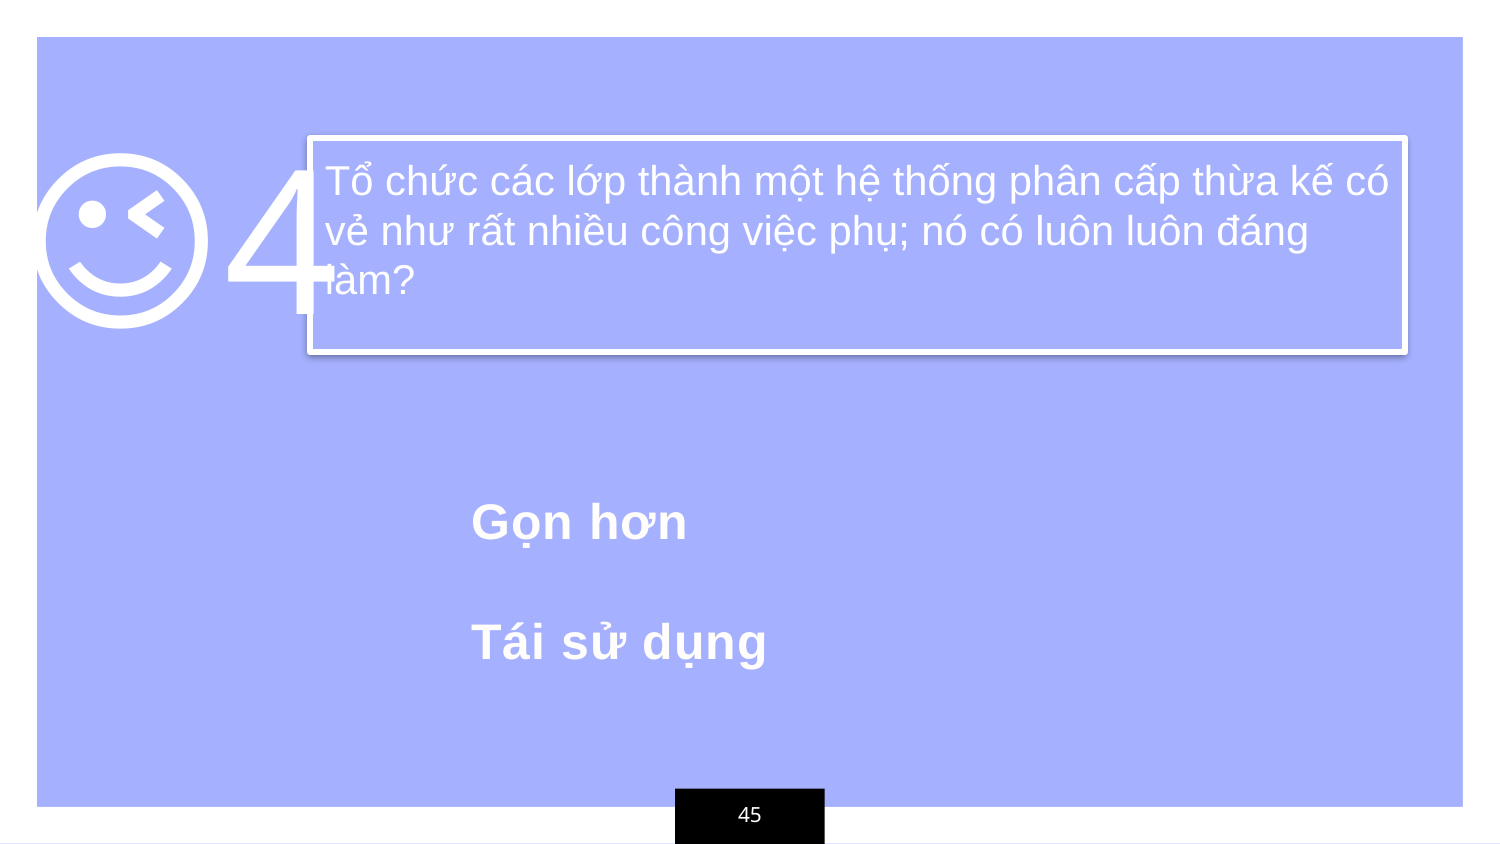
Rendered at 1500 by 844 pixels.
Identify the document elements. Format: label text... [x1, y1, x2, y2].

slide_number 45 [675, 788, 825, 844]
text_box Tổ chức các lớp thành một hệ thống phân cấp thừa kế có vẻ như rất nhiều công việc phụ; nó có luôn luôn đáng làm? [307, 135, 1408, 355]
text_box Gọn hơn Tái sử dụng [456, 421, 784, 677]
text_box 😉4 [0, 127, 356, 341]
